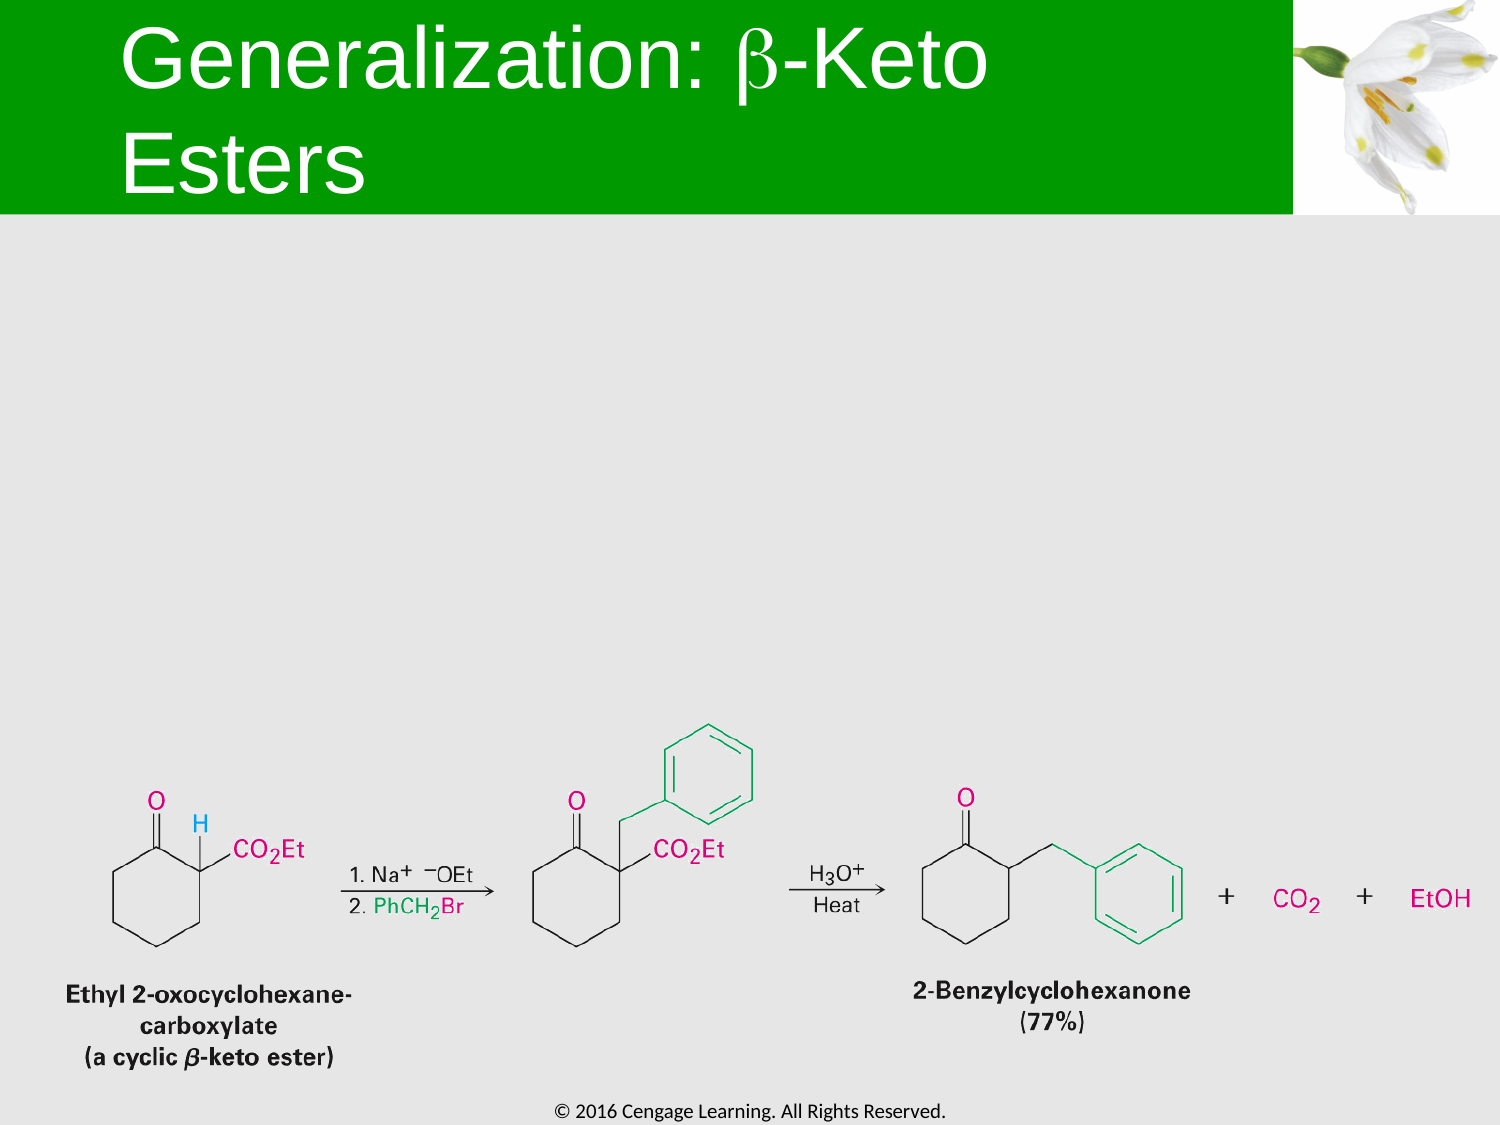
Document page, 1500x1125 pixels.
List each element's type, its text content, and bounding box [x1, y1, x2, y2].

picture [65, 723, 1471, 1071]
picture [1293, 0, 1500, 215]
title Generalization: -Keto Esters [102, 0, 1276, 213]
